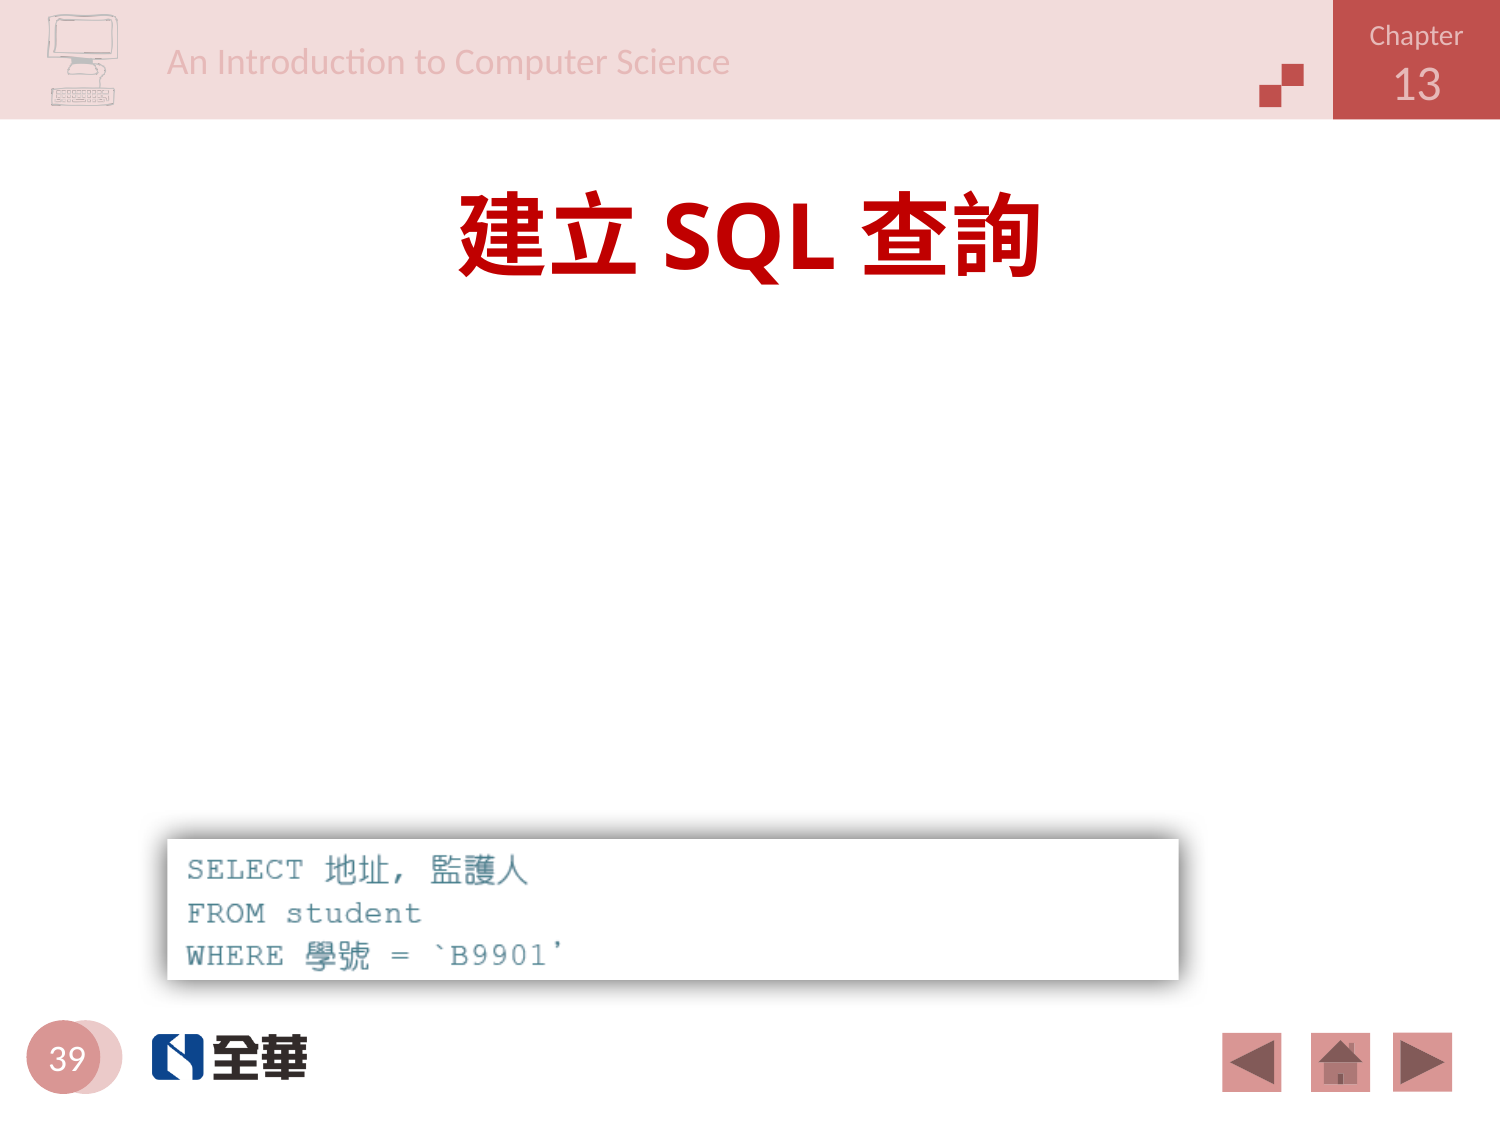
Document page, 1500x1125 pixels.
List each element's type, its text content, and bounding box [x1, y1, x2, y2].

picture [47, 14, 118, 106]
picture [167, 839, 1180, 980]
title 建立SQL查詢 [75, 138, 1425, 327]
picture [152, 1034, 307, 1080]
